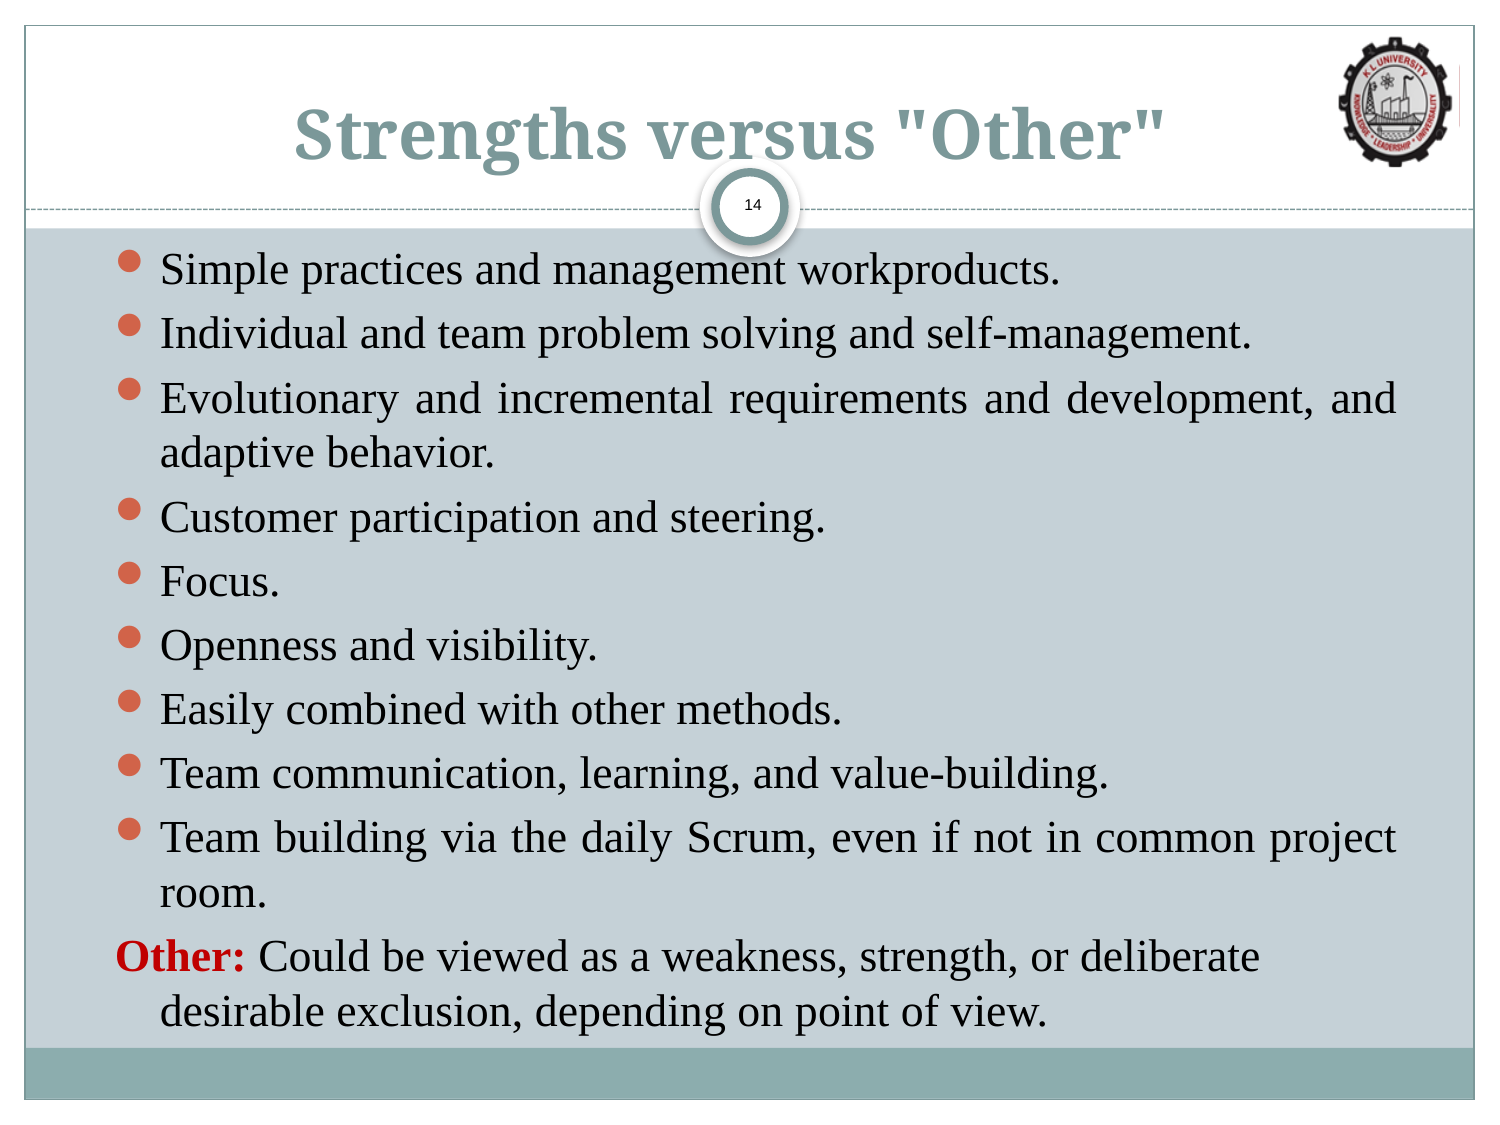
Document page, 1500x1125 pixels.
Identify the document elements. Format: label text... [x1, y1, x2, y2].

title Strengths versus "Other" [112, 87, 1350, 231]
picture [1328, 30, 1460, 178]
slide_number 14 [715, 168, 791, 231]
list Simple practices and management workproducts. Individual and team problem solving and self-management. Evolutionary and incremental requirements and development, and adaptive behavior. Customer participation and steering. Focus. Openness and visibility. Easily combined with other methods. Team communication, learning, and value-building. Team building via the daily Scrum, even if not in common project room. Other: Could be viewed as a weakness, strength, or deliberate desirable exclusion, depending on point of view. [99, 231, 1413, 1063]
